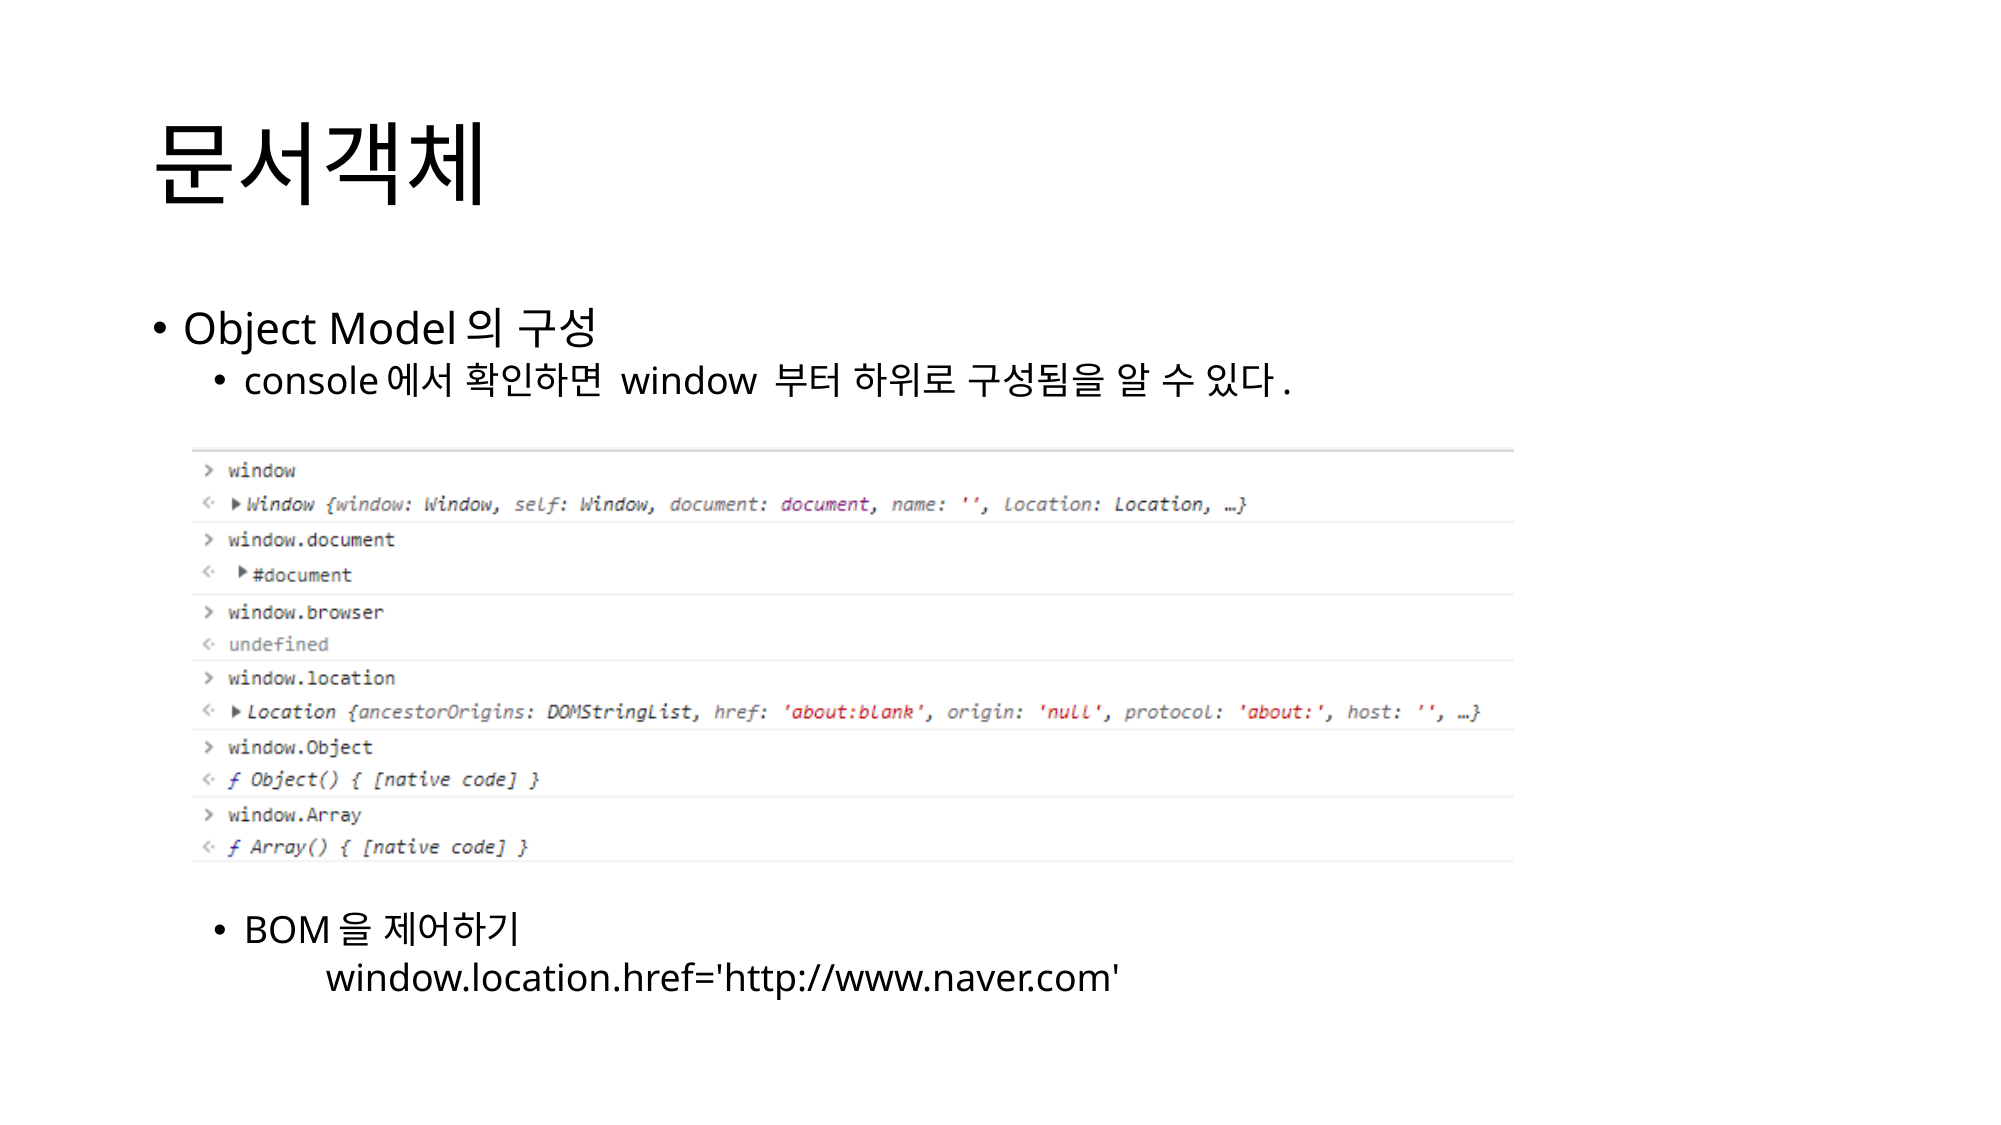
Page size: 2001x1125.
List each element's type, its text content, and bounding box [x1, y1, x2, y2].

title 문서객체 [137, 59, 1863, 278]
list Object Model의 구성 console에서 확인하면 window 부터 하위로 구성됨을 알 수 있다. BOM을 제어하기 window.location.href='http://www.naver.com' [137, 299, 1863, 1014]
picture [192, 447, 1514, 869]
